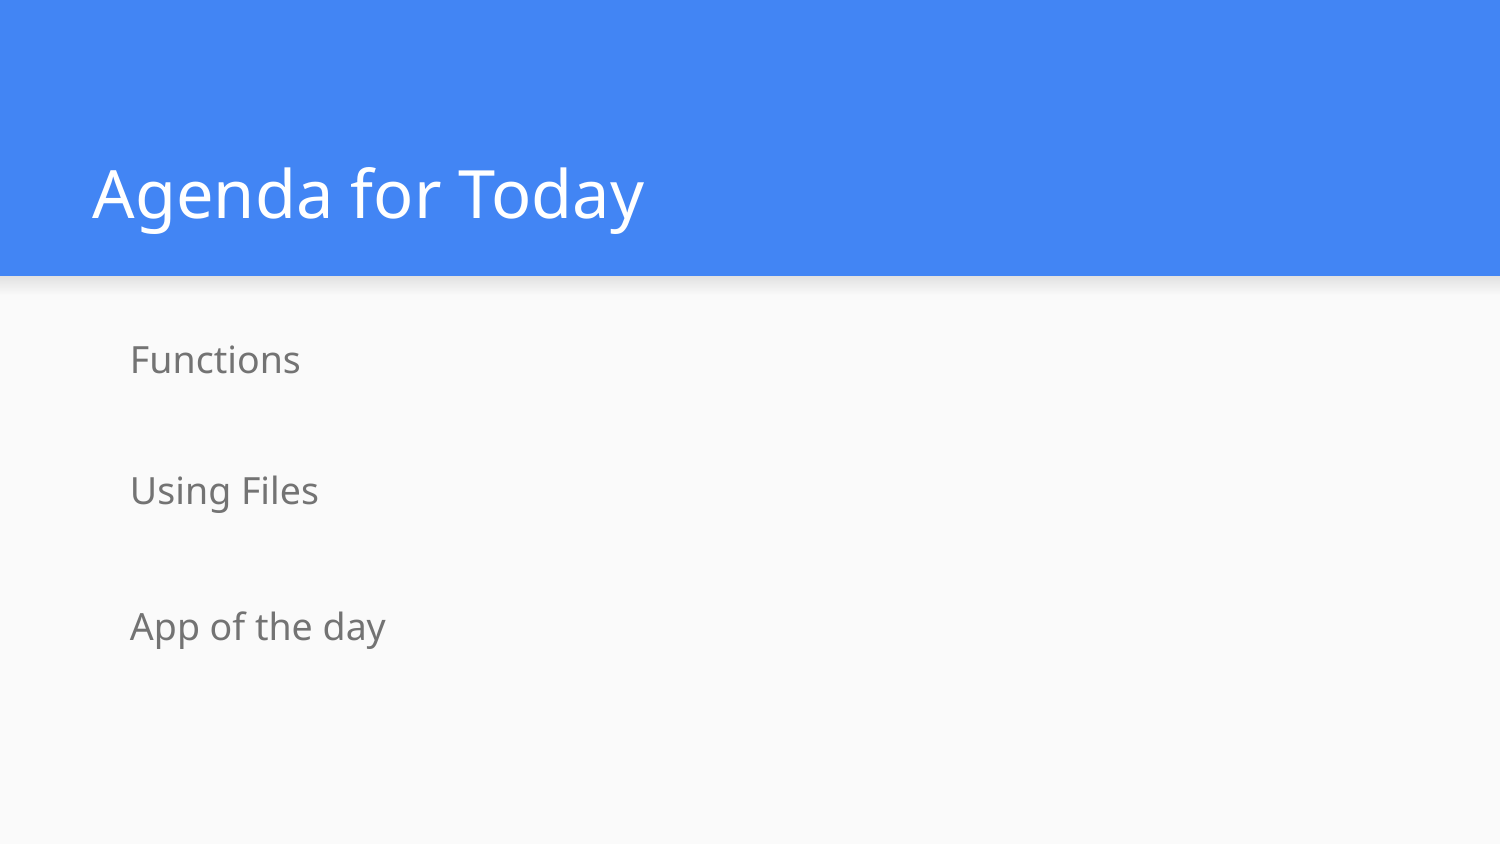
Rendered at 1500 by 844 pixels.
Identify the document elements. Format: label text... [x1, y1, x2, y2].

title Agenda for Today [77, 121, 1427, 248]
list Functions Using Files App of the day [77, 314, 1427, 760]
